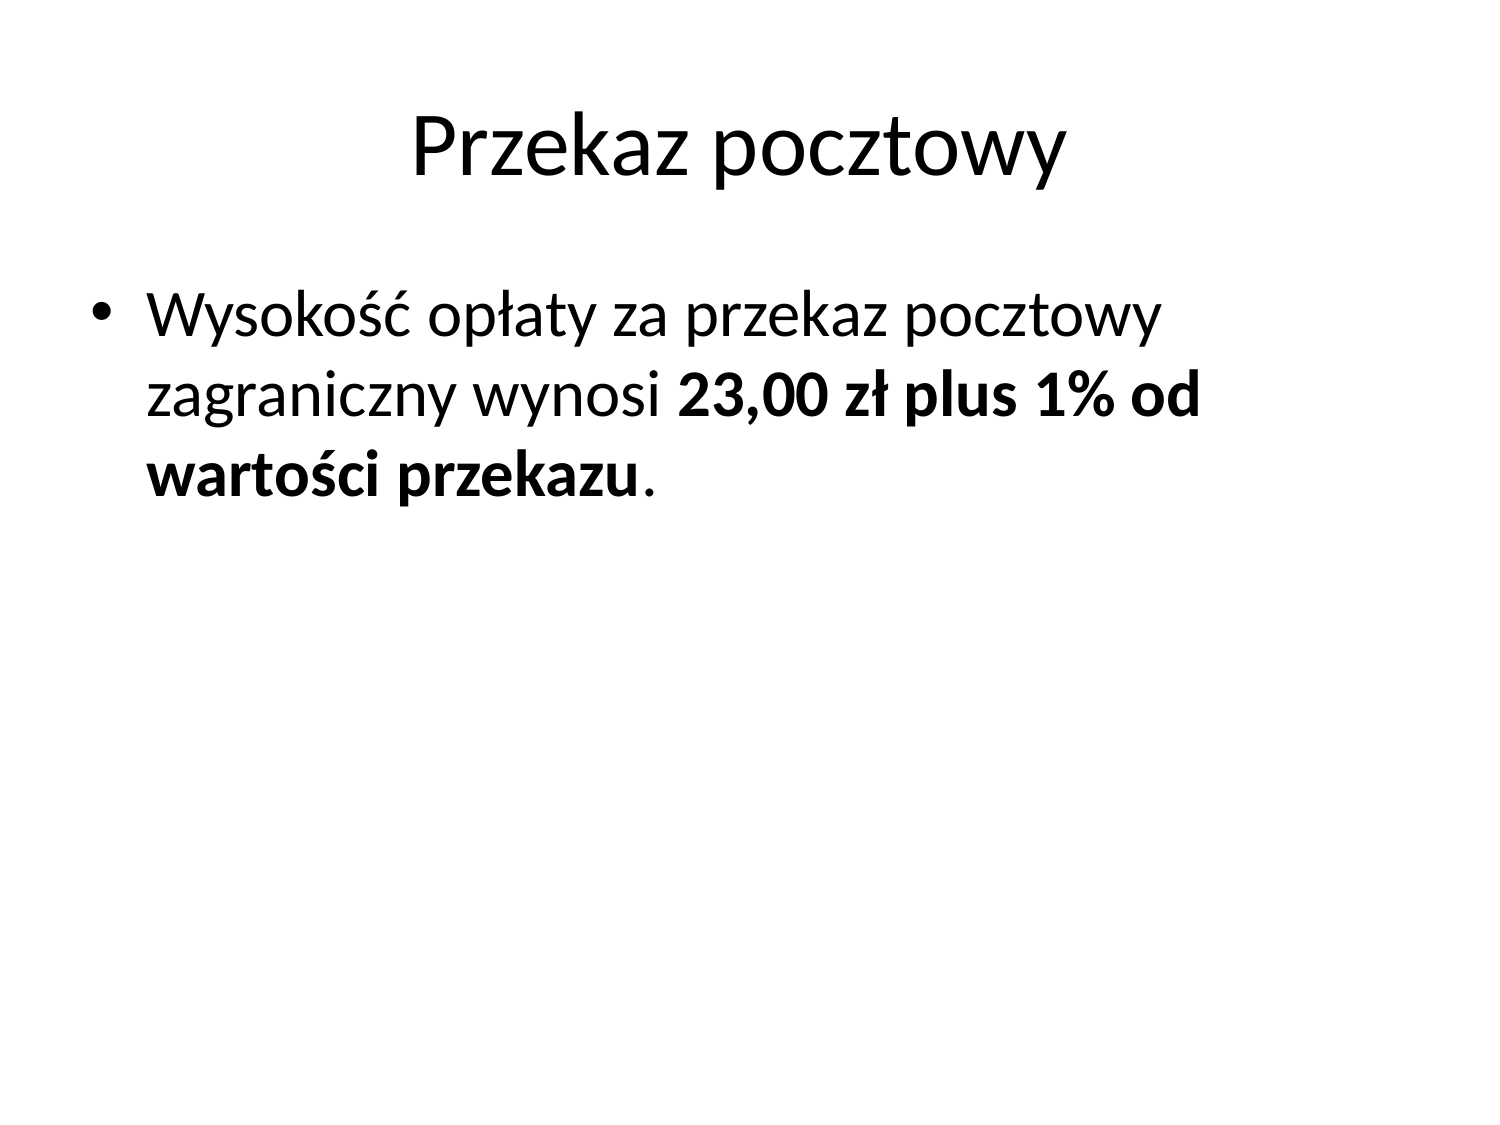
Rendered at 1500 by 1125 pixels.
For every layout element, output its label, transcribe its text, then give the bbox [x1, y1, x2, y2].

list Wysokość opłaty za przekaz pocztowy zagraniczny wynosi 23,00 zł plus 1% od wartości przekazu. [75, 262, 1425, 1005]
title Przekaz pocztowy [75, 45, 1425, 233]
